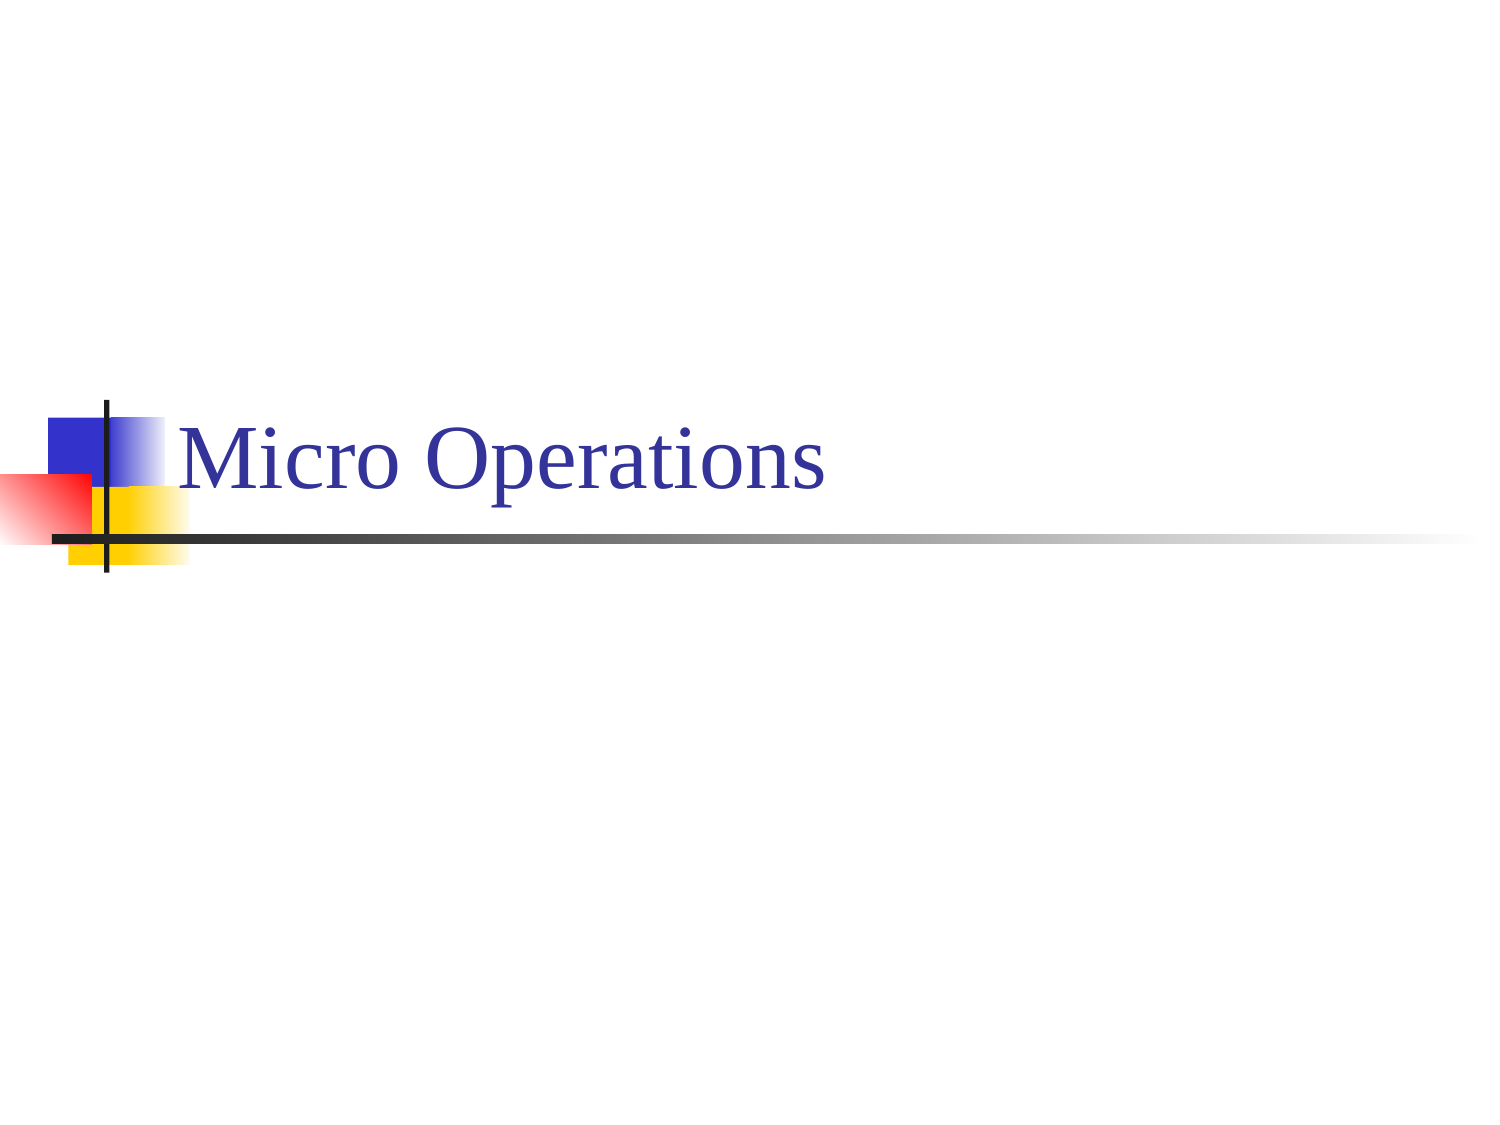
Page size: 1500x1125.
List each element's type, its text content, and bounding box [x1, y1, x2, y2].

title Micro Operations [162, 275, 1438, 515]
